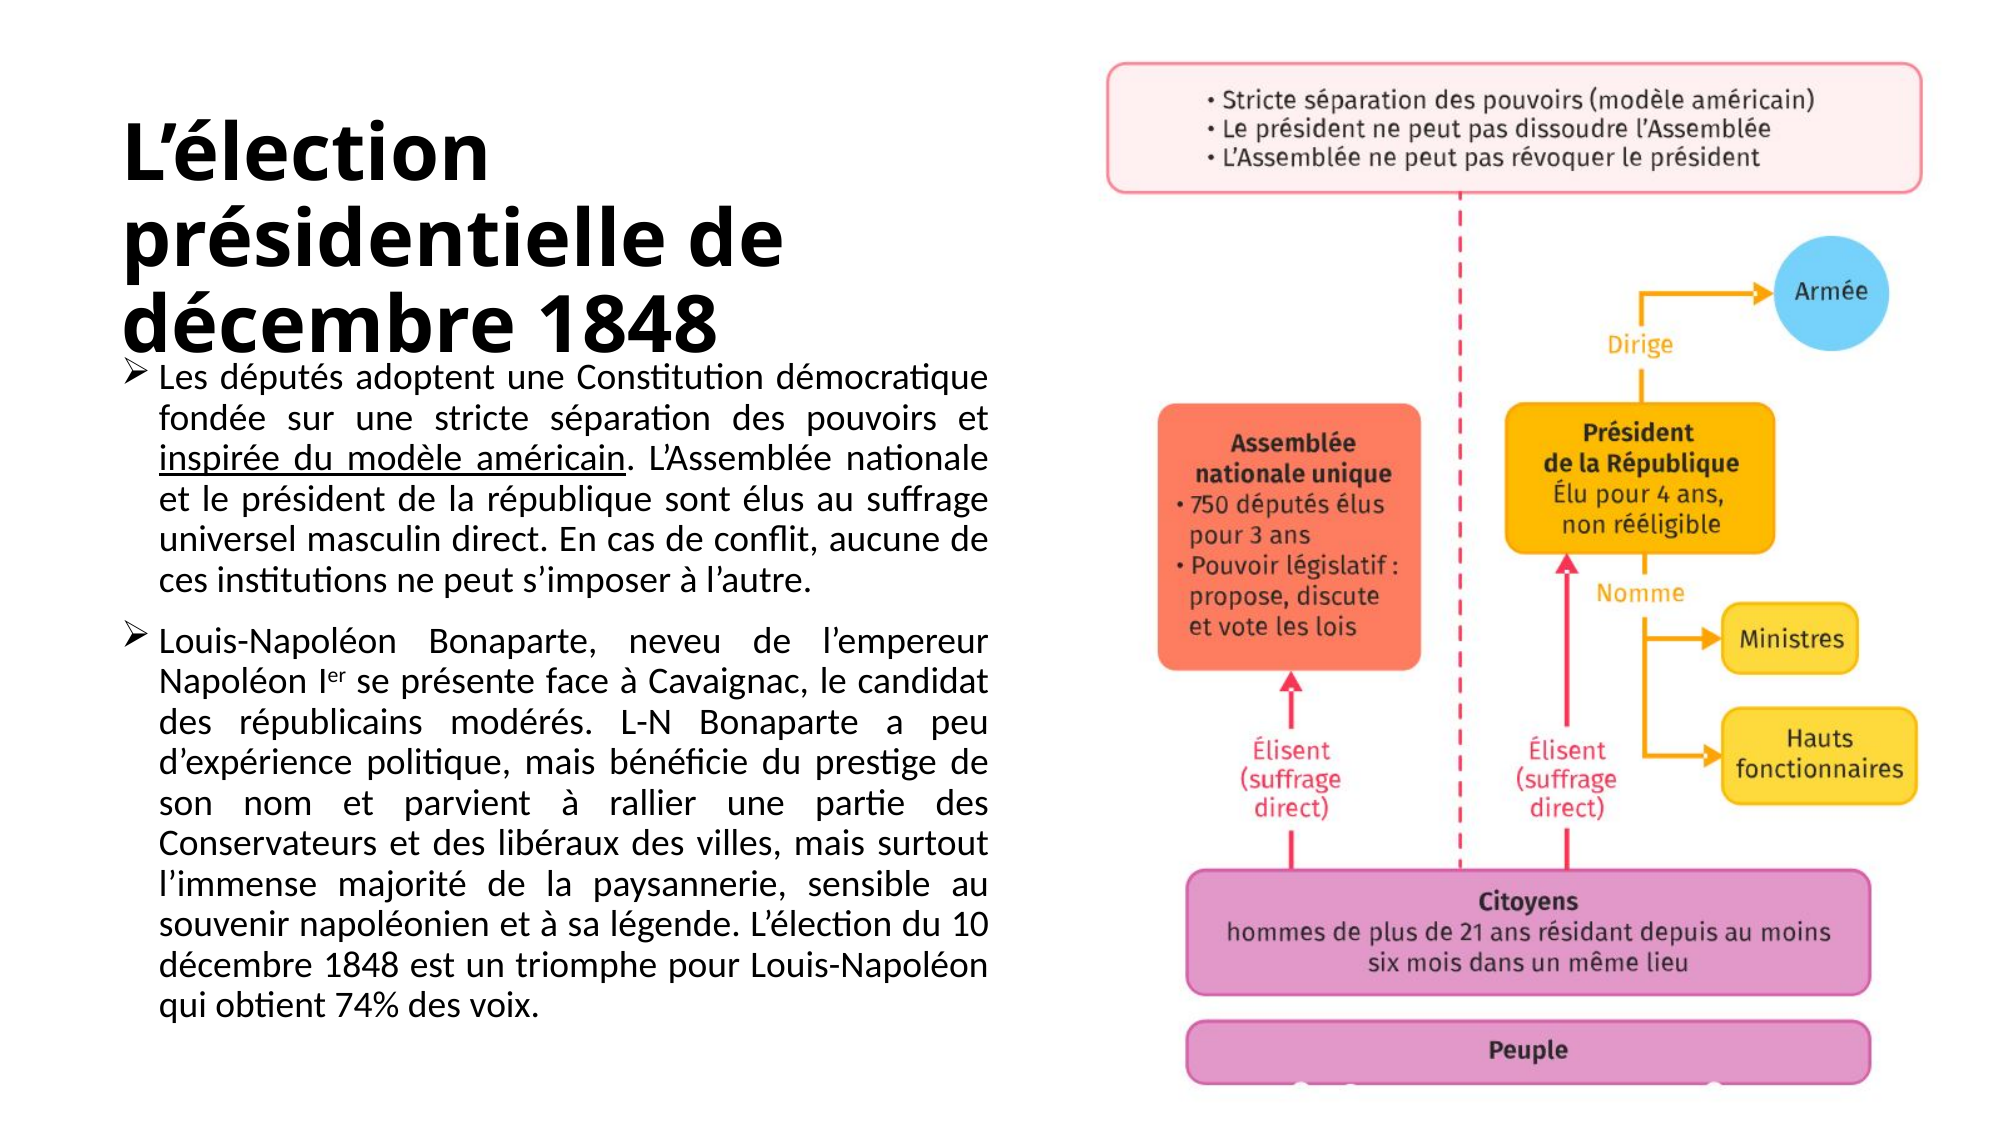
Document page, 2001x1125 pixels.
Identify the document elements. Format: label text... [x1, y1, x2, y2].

picture [1079, 21, 1978, 1104]
list Les députés adoptent une Constitution démocratique fondée sur une stricte séparation des pouvoirs et inspirée du modèle américain. L’Assemblée nationale et le président de la république sont élus au suffrage universel masculin direct. En cas de conflit, aucune de ces institutions ne peut s’imposer à l’autre. Louis-Napoléon Bonaparte, neveu de l’empereur Napoléon Ier se présente face à Cavaignac, le candidat des républicains modérés. L-N Bonaparte a peu d’expérience politique, mais bénéficie du prestige de son nom et parvient à rallier une partie des Conservateurs et des libéraux des villes, mais surtout l’immense majorité de la paysannerie, sensible au souvenir napoléonien et à sa légende. L’élection du 10 décembre 1848 est un triomphe pour Louis-Napoléon qui obtient 74% des voix. [106, 350, 1004, 1086]
title L’élection présidentielle de décembre 1848 [106, 103, 948, 350]
